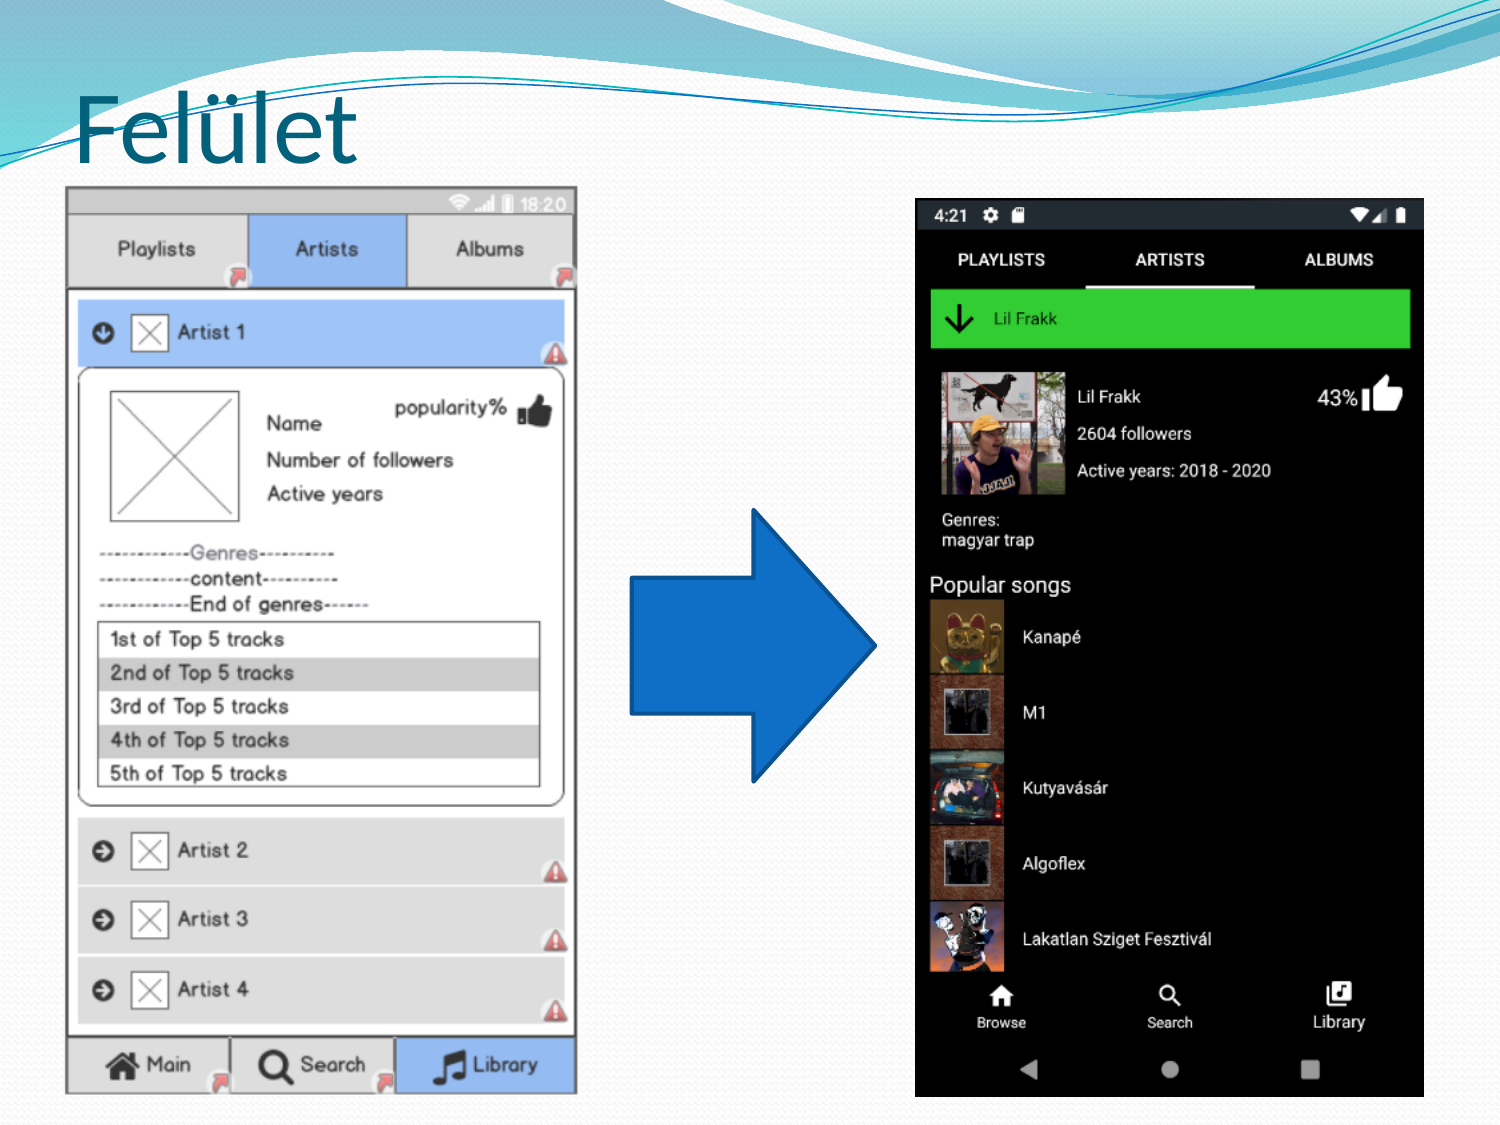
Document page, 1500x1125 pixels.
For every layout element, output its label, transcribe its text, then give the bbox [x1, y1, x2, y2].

text_box [629, 507, 877, 784]
title Felület [73, 21, 1424, 185]
picture [64, 185, 580, 1096]
picture [915, 197, 1424, 1098]
